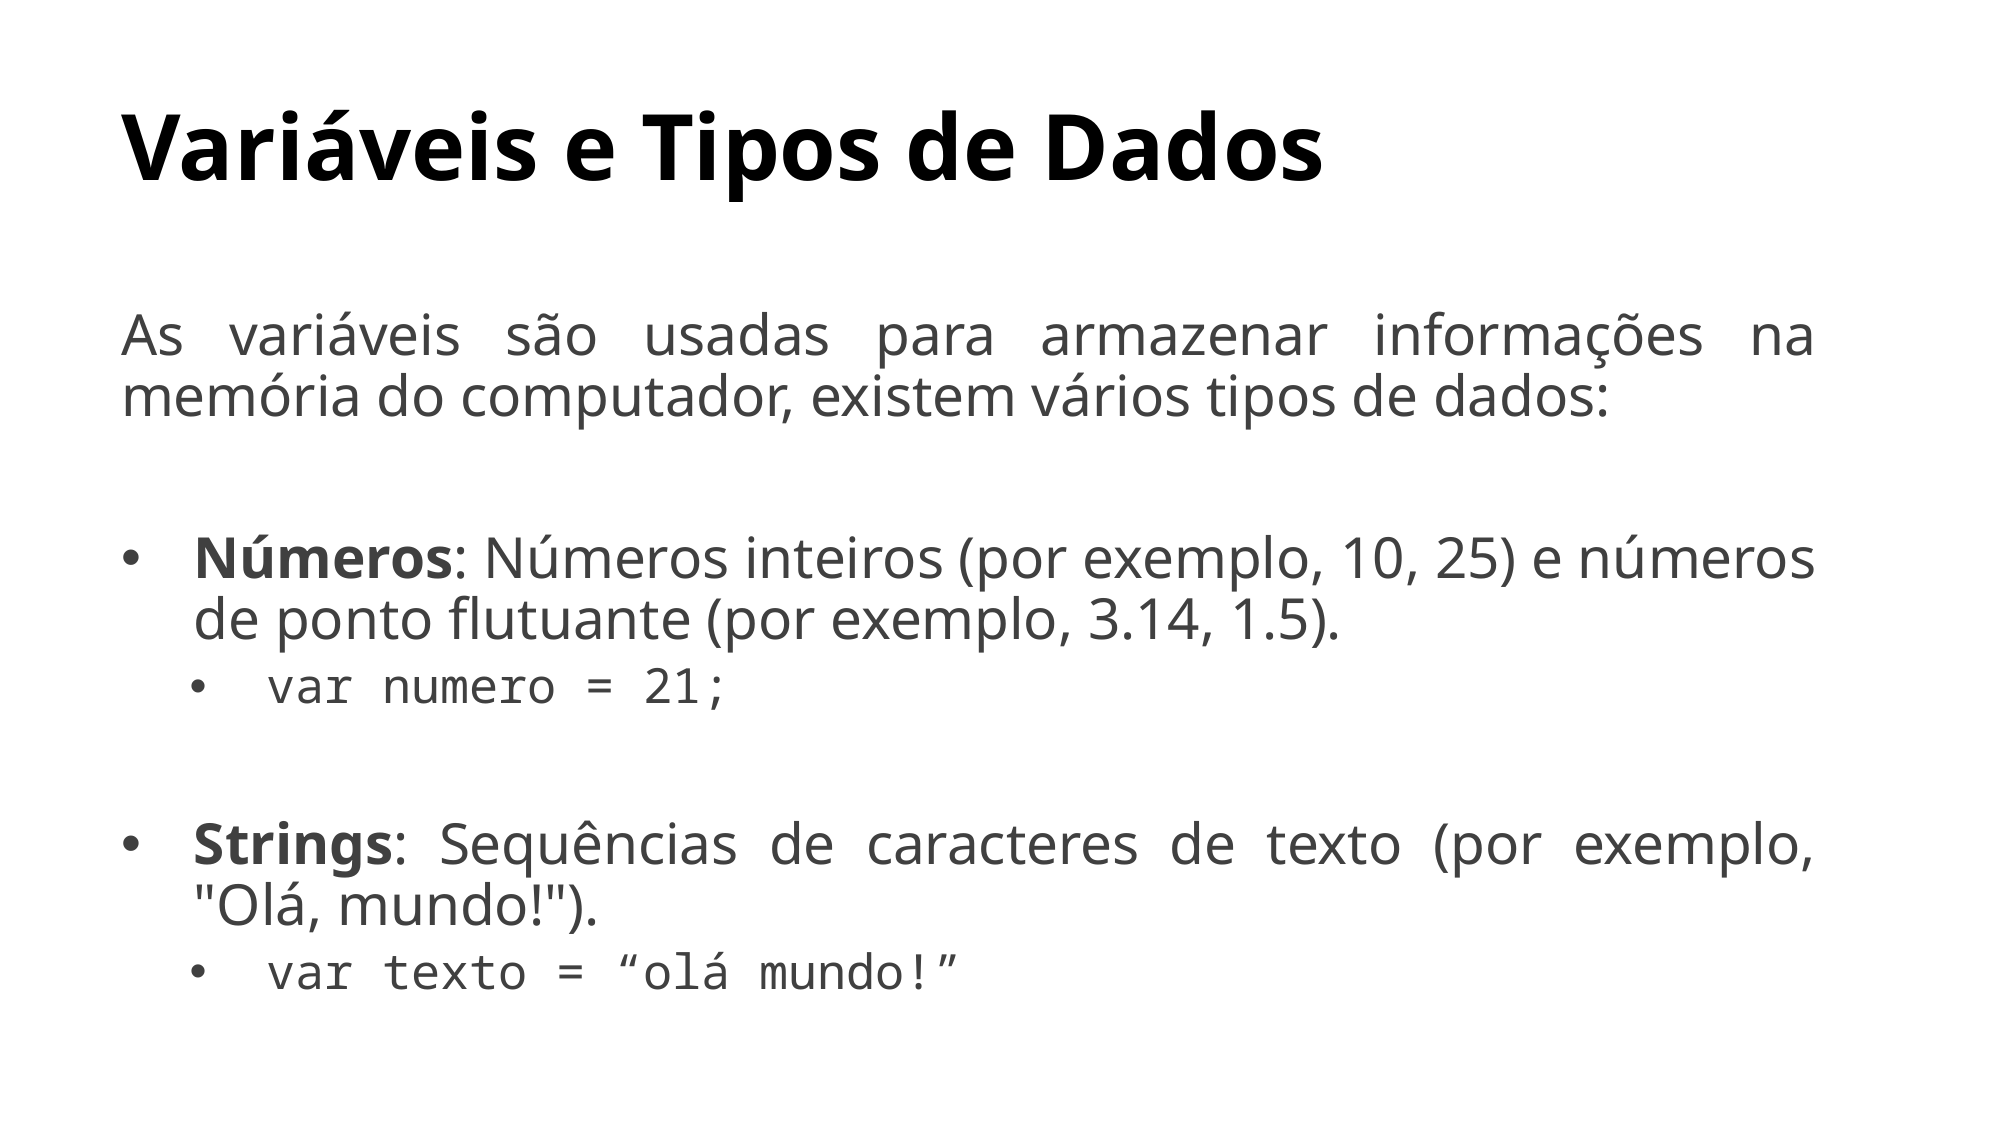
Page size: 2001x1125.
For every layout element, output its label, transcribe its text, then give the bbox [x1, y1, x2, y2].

title Variáveis e Tipos de Dados [106, 42, 1832, 260]
list As variáveis são usadas para armazenar informações na memória do computador, existem vários tipos de dados: Números: Números inteiros (por exemplo, 10, 25) e números de ponto flutuante (por exemplo, 3.14, 1.5). var numero = 21; Strings: Sequências de caracteres de texto (por exemplo, "Olá, mundo!"). var texto = “olá mundo!” [106, 299, 1832, 1014]
